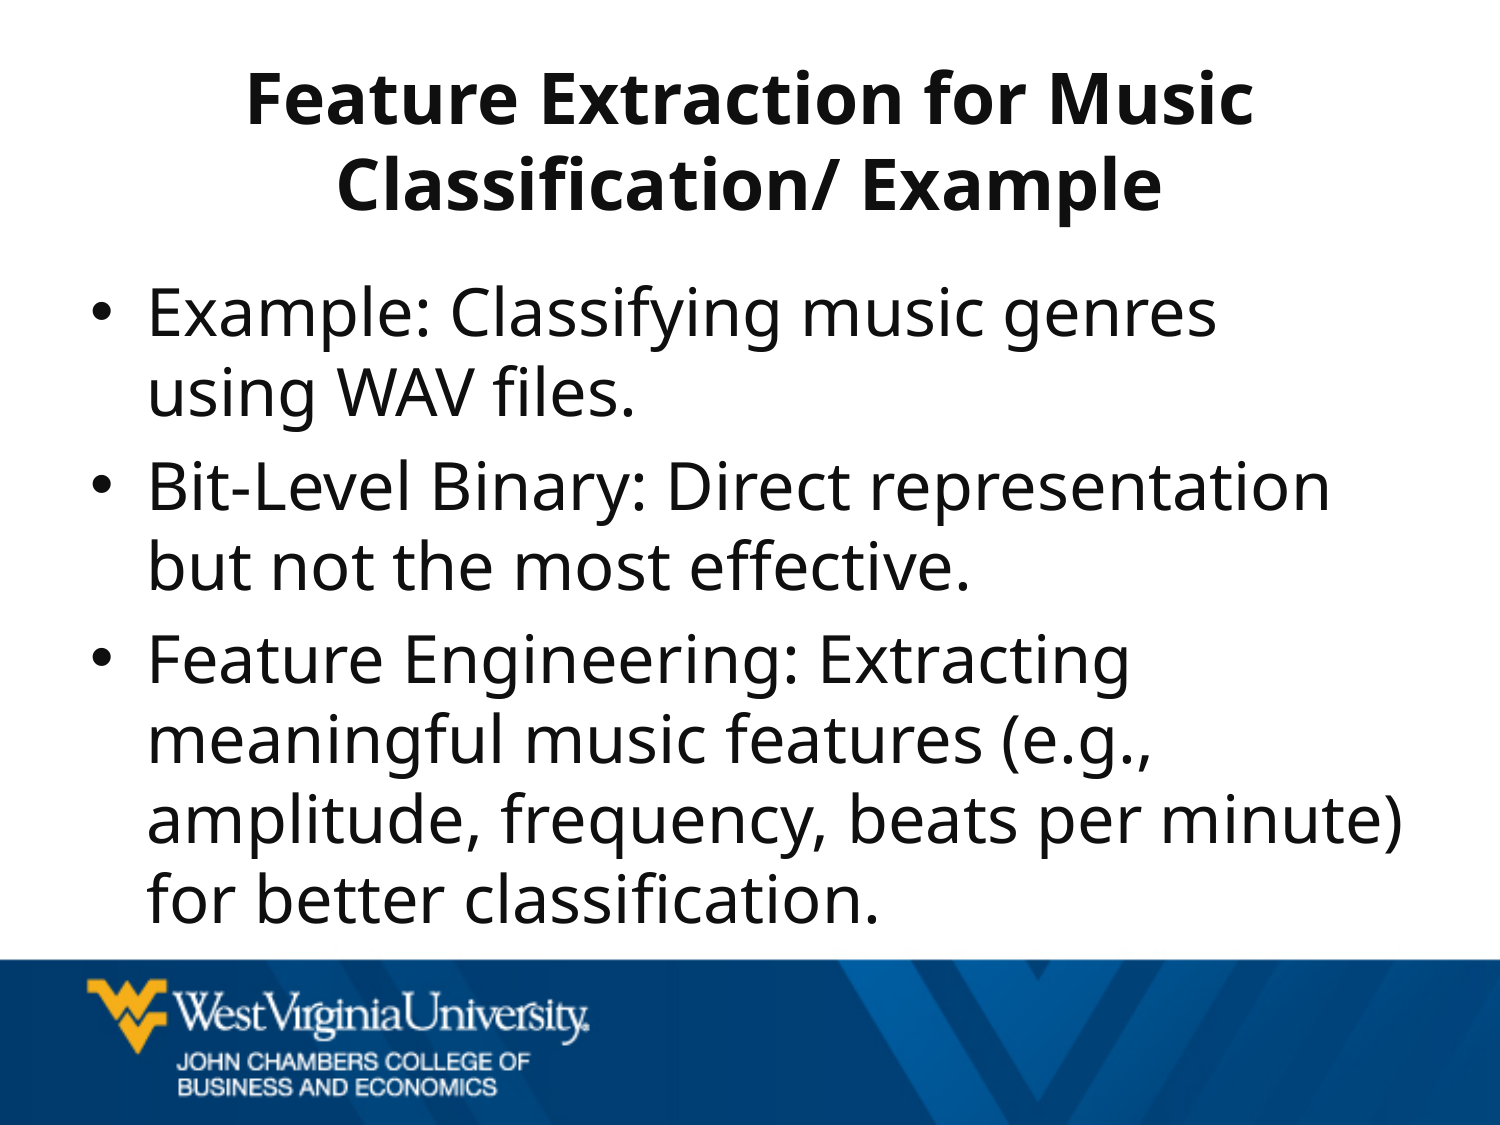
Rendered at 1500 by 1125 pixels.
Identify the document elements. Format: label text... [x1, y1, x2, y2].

picture [0, 0, 1500, 1125]
title Feature Extraction for Music Classification/ Example [75, 45, 1425, 233]
list Example: Classifying music genres using WAV files. Bit-Level Binary: Direct representation but not the most effective. Feature Engineering: Extracting meaningful music features (e.g., amplitude, frequency, beats per minute) for better classification. [75, 262, 1425, 1005]
